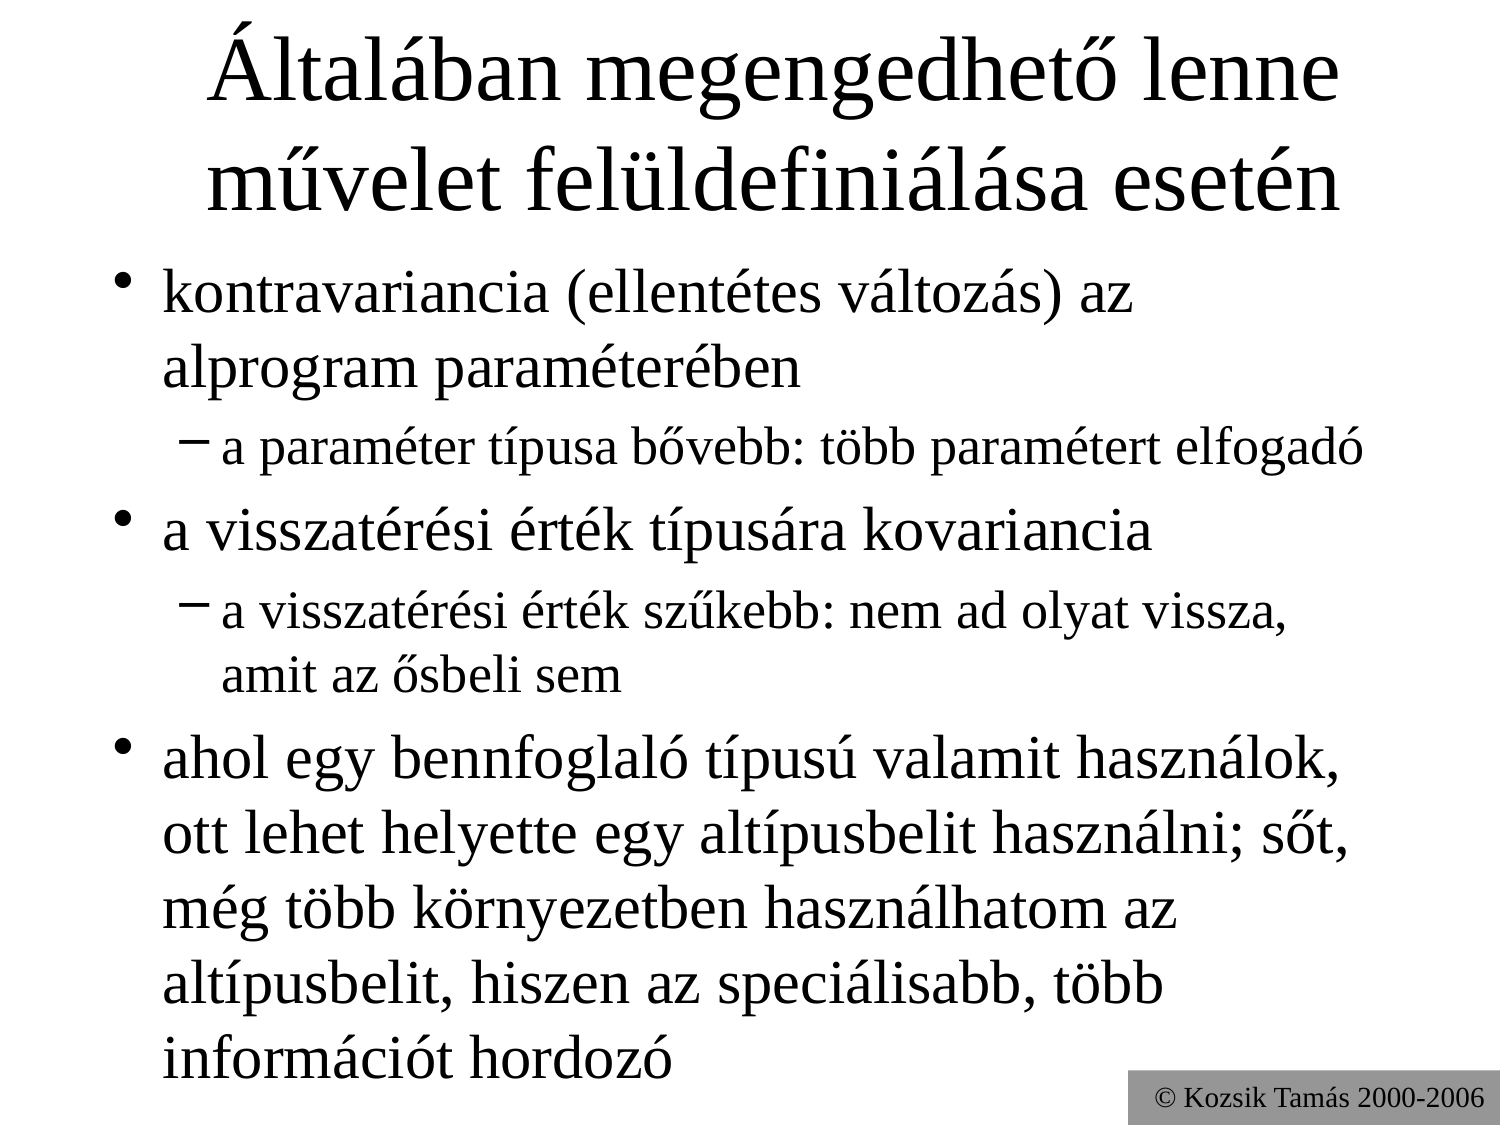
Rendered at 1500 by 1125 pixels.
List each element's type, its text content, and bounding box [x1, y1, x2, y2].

list kontravariancia (ellentétes változás) az alprogram paraméterében a paraméter típusa bővebb: több paramétert elfogadó a visszatérési érték típusára kovariancia a visszatérési érték szűkebb: nem ad olyat vissza, amit az ősbeli sem ahol egy bennfoglaló típusú valamit használok, ott lehet helyette egy altípusbelit használni; sőt, még több környezetben használhatom az altípusbelit, hiszen az speciálisabb, több információt hordozó [112, 249, 1393, 1053]
title Általában megengedhető lenne művelet felüldefiniálása esetén [137, 24, 1413, 213]
footer © Kozsik Tamás 2000-2006 [1128, 1070, 1500, 1125]
